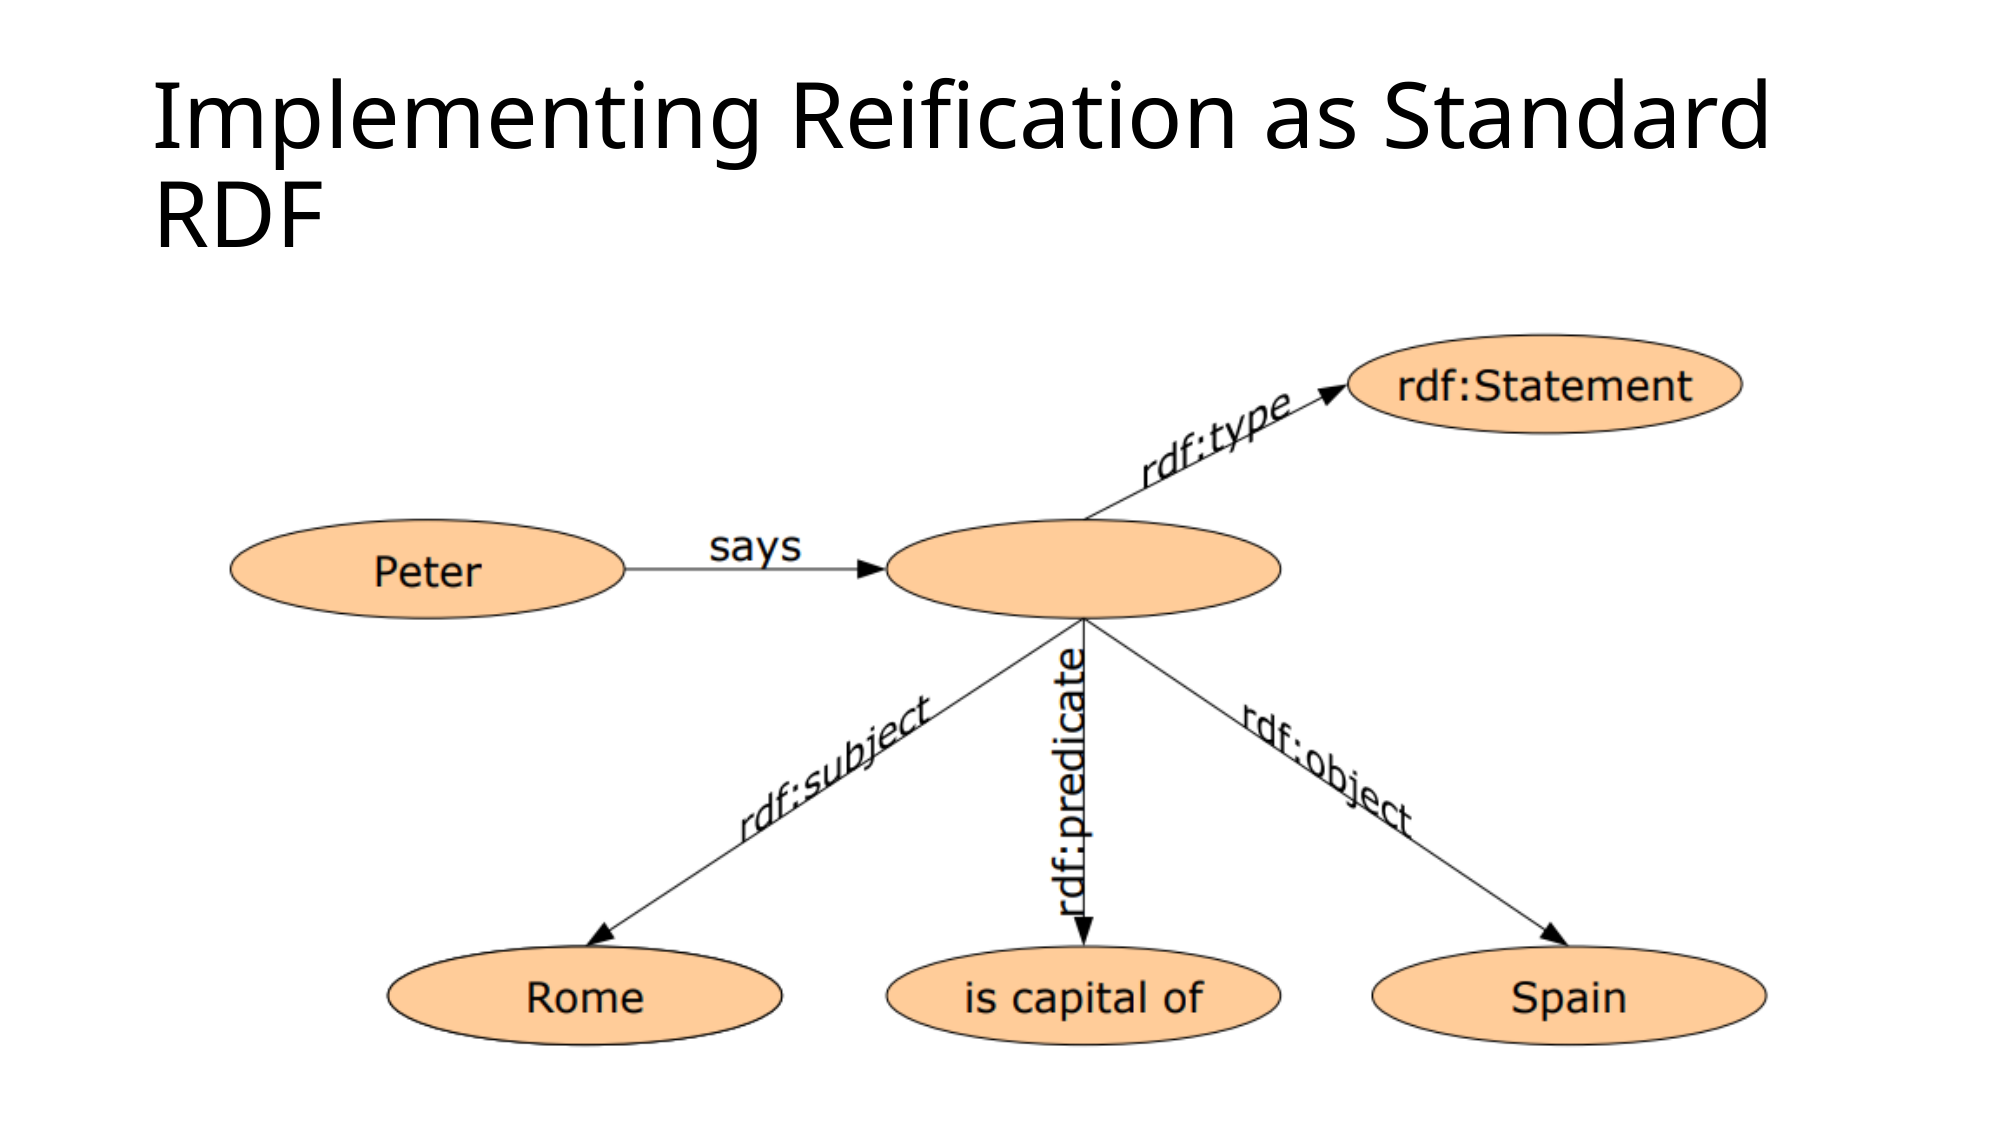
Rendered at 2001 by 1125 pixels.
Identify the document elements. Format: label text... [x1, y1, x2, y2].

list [211, 314, 1789, 1065]
title Implementing Reification as Standard RDF [137, 59, 1863, 278]
